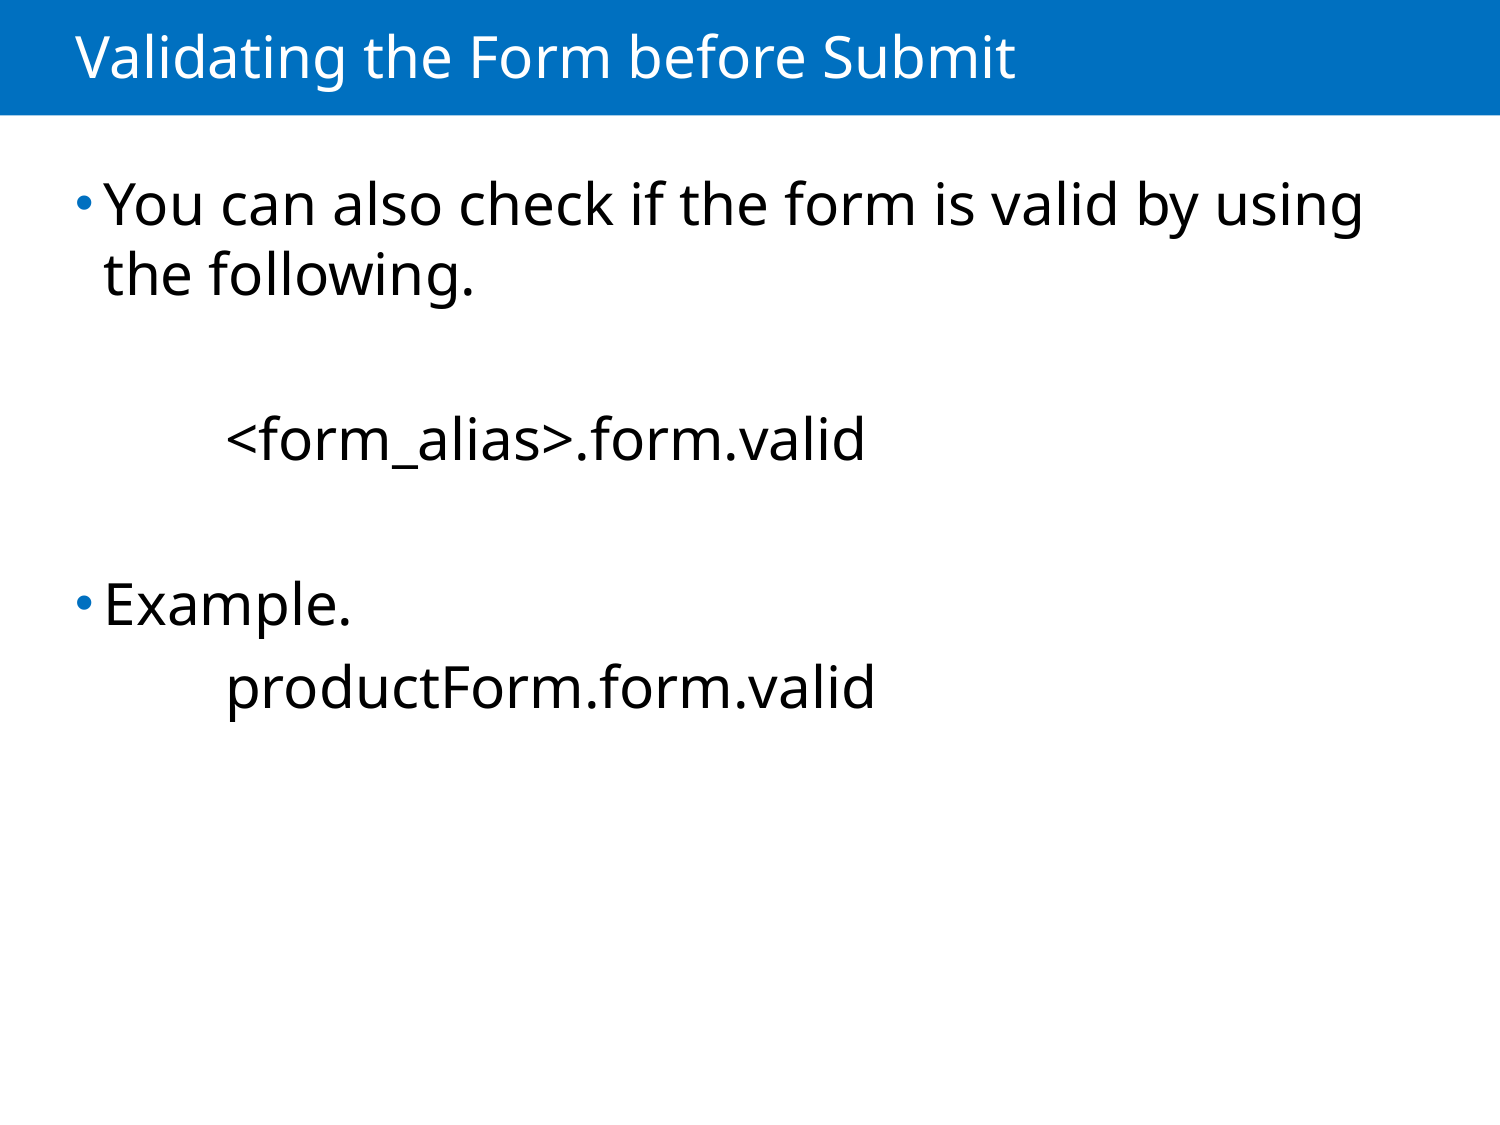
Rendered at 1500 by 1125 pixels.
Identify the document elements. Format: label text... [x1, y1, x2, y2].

list You can also check if the form is valid by using the following. <form_alias>.form.valid Example. productForm.form.valid [74, 167, 1408, 1013]
title Validating the Form before Submit [75, 0, 1351, 122]
